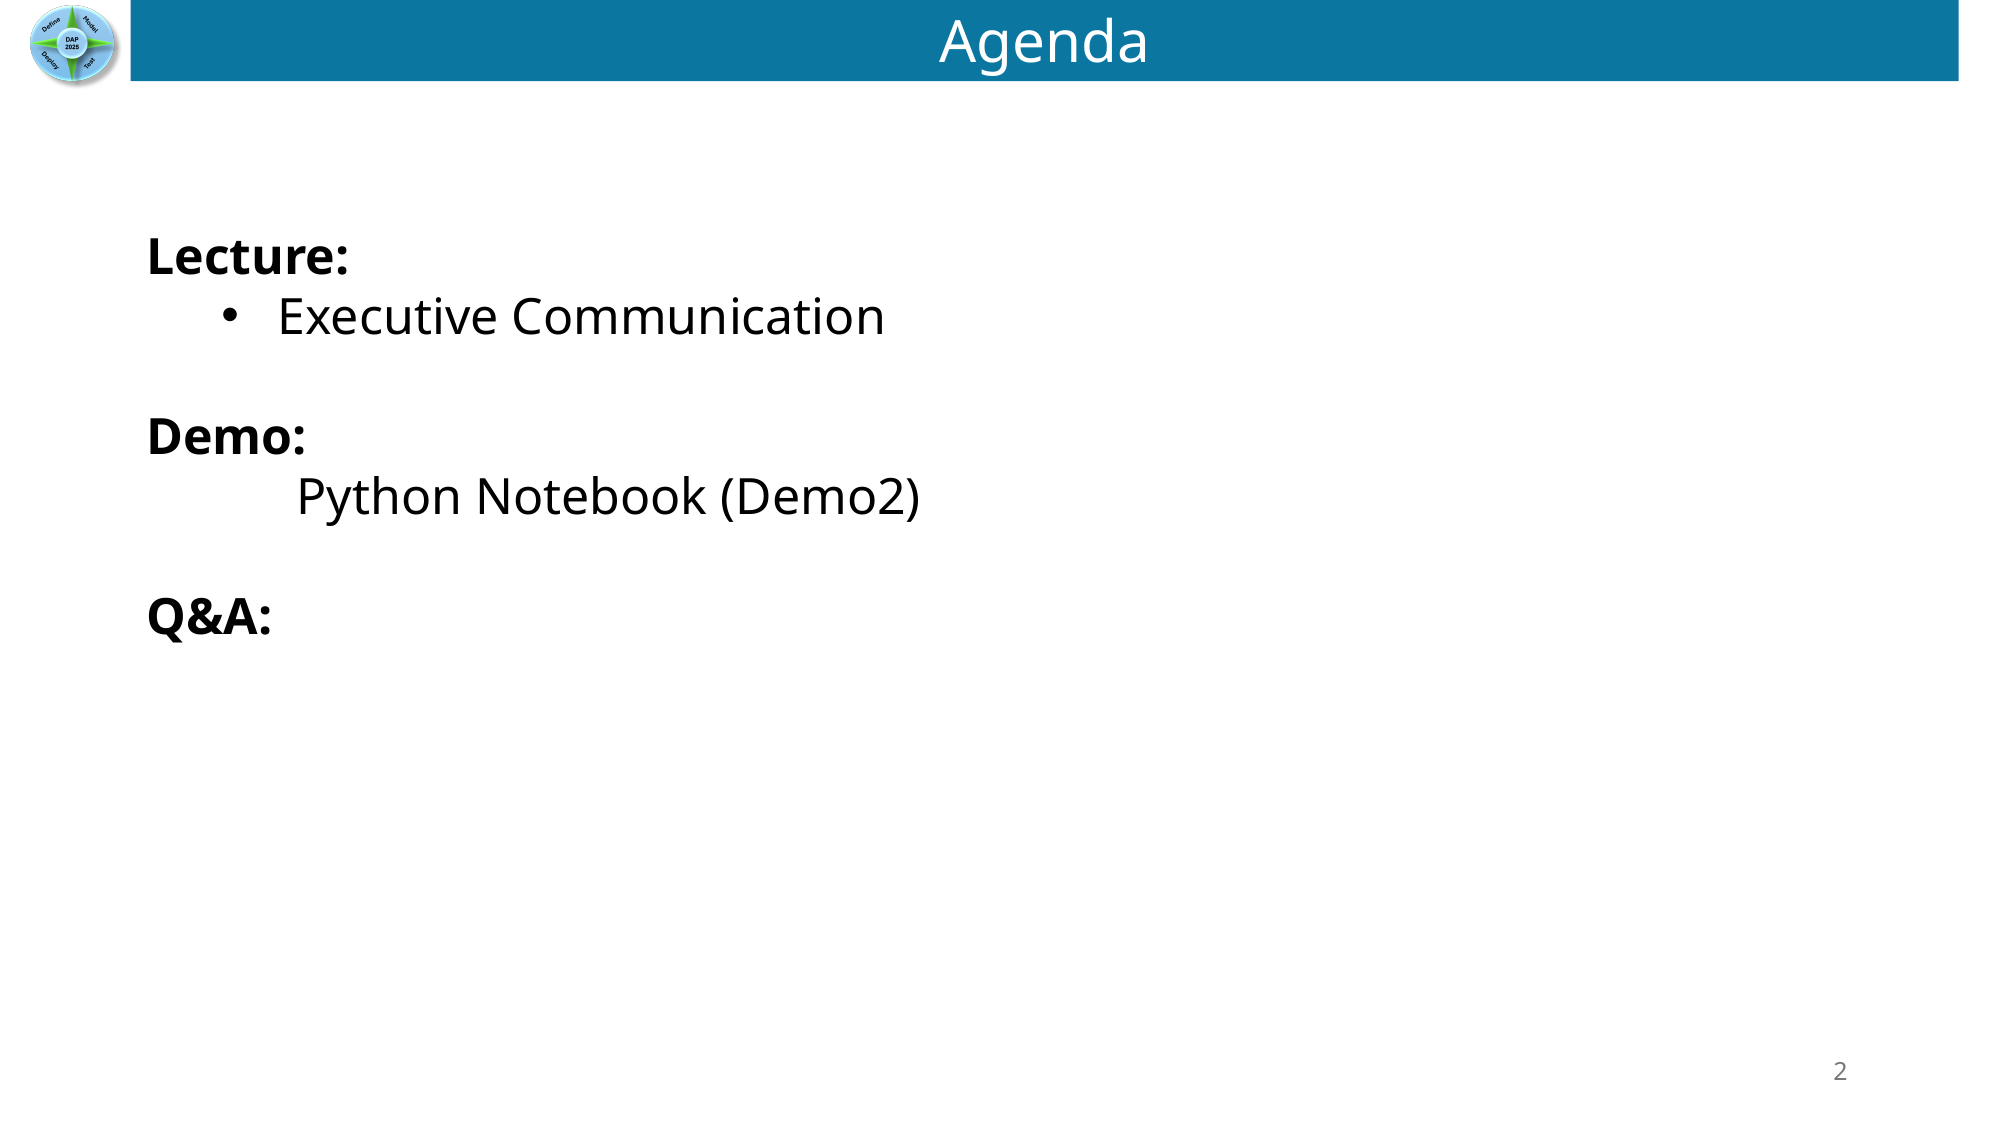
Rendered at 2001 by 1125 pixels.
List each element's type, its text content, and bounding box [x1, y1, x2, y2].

text_box Agenda [130, 0, 1959, 82]
text_box Lecture: Executive Communication Demo: Python Notebook (Demo2) Q&A: [56, 157, 1686, 832]
slide_number 2 [1412, 1042, 1863, 1103]
picture [28, 3, 126, 93]
